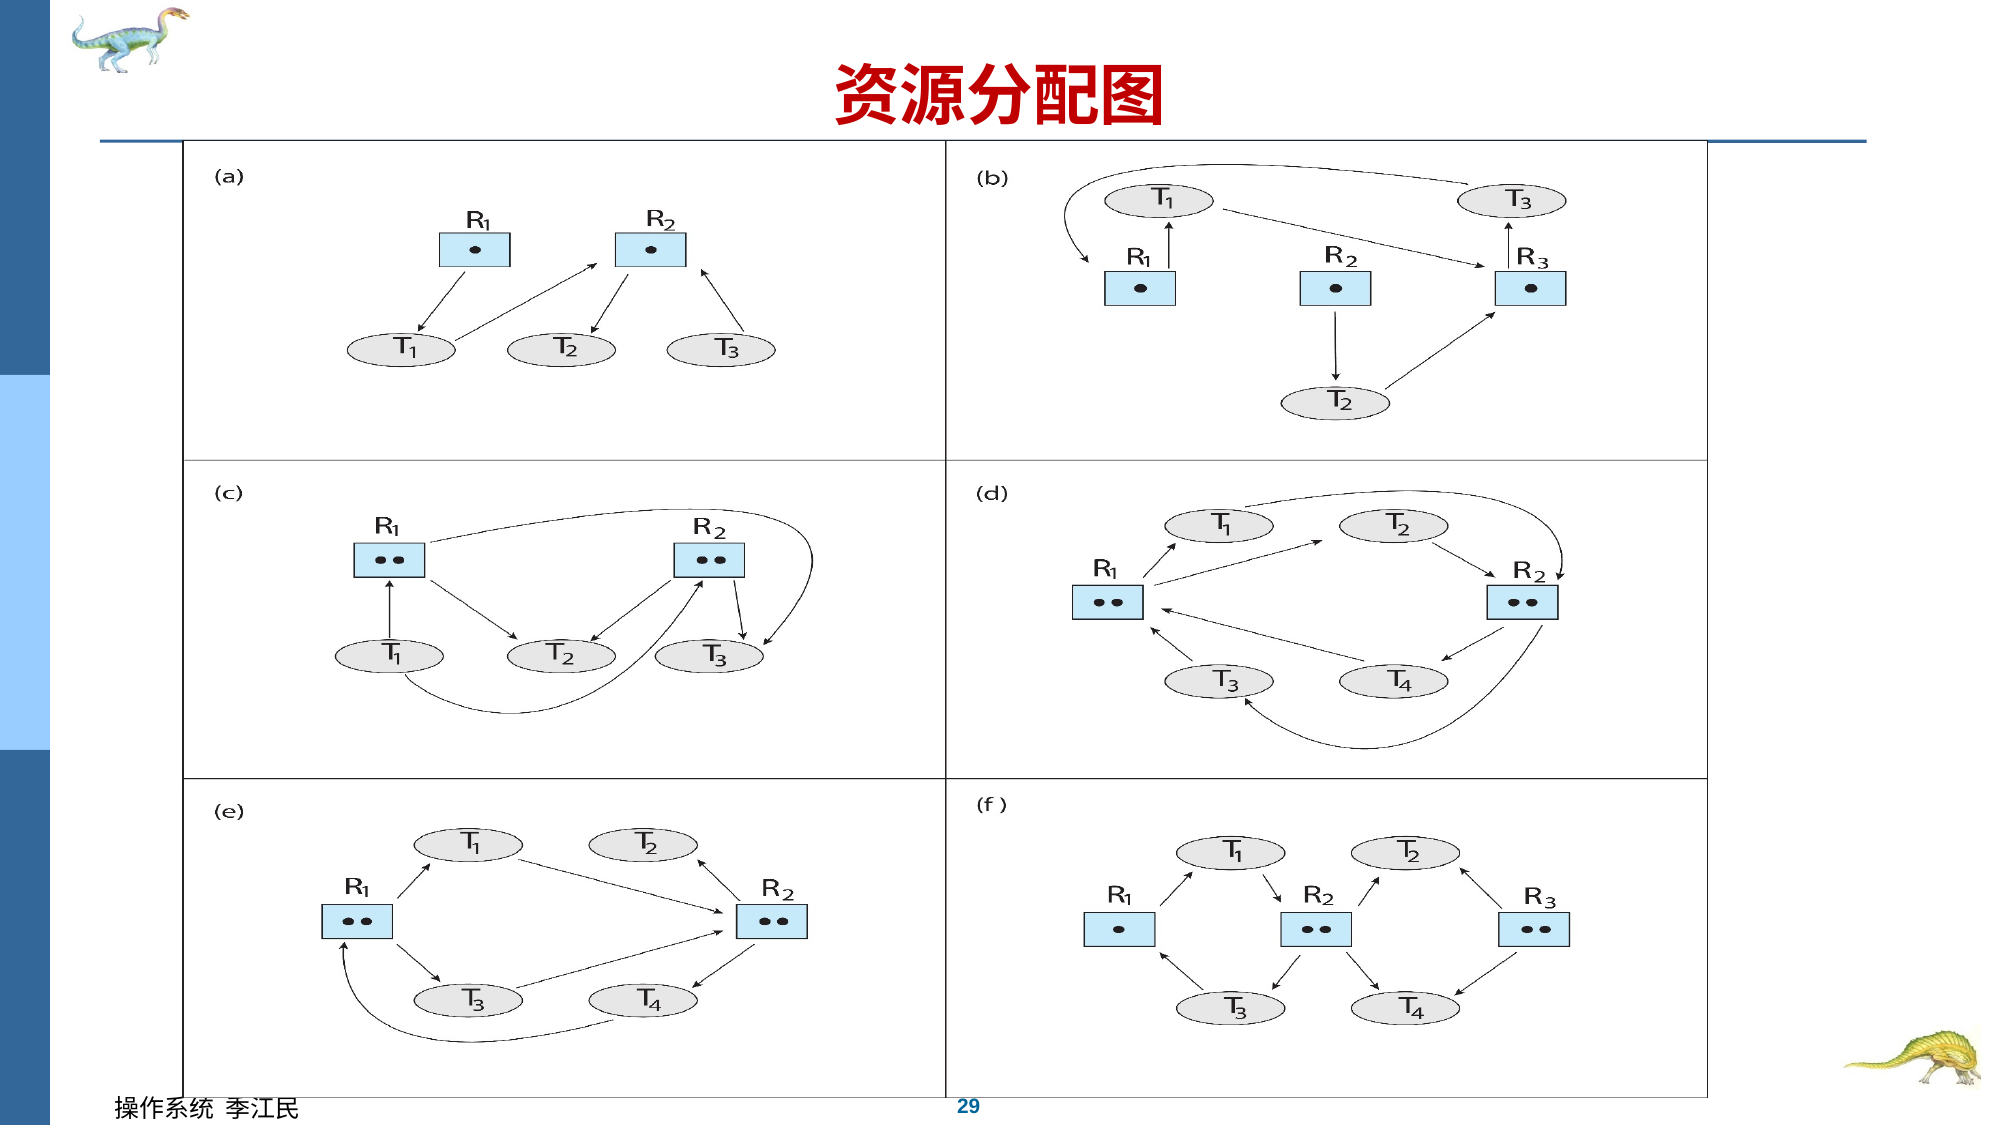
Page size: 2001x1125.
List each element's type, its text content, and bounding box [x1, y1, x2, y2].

title 资源分配图 [99, 45, 1900, 141]
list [181, 139, 1709, 1098]
picture [62, 0, 203, 80]
picture [1841, 1024, 1982, 1090]
